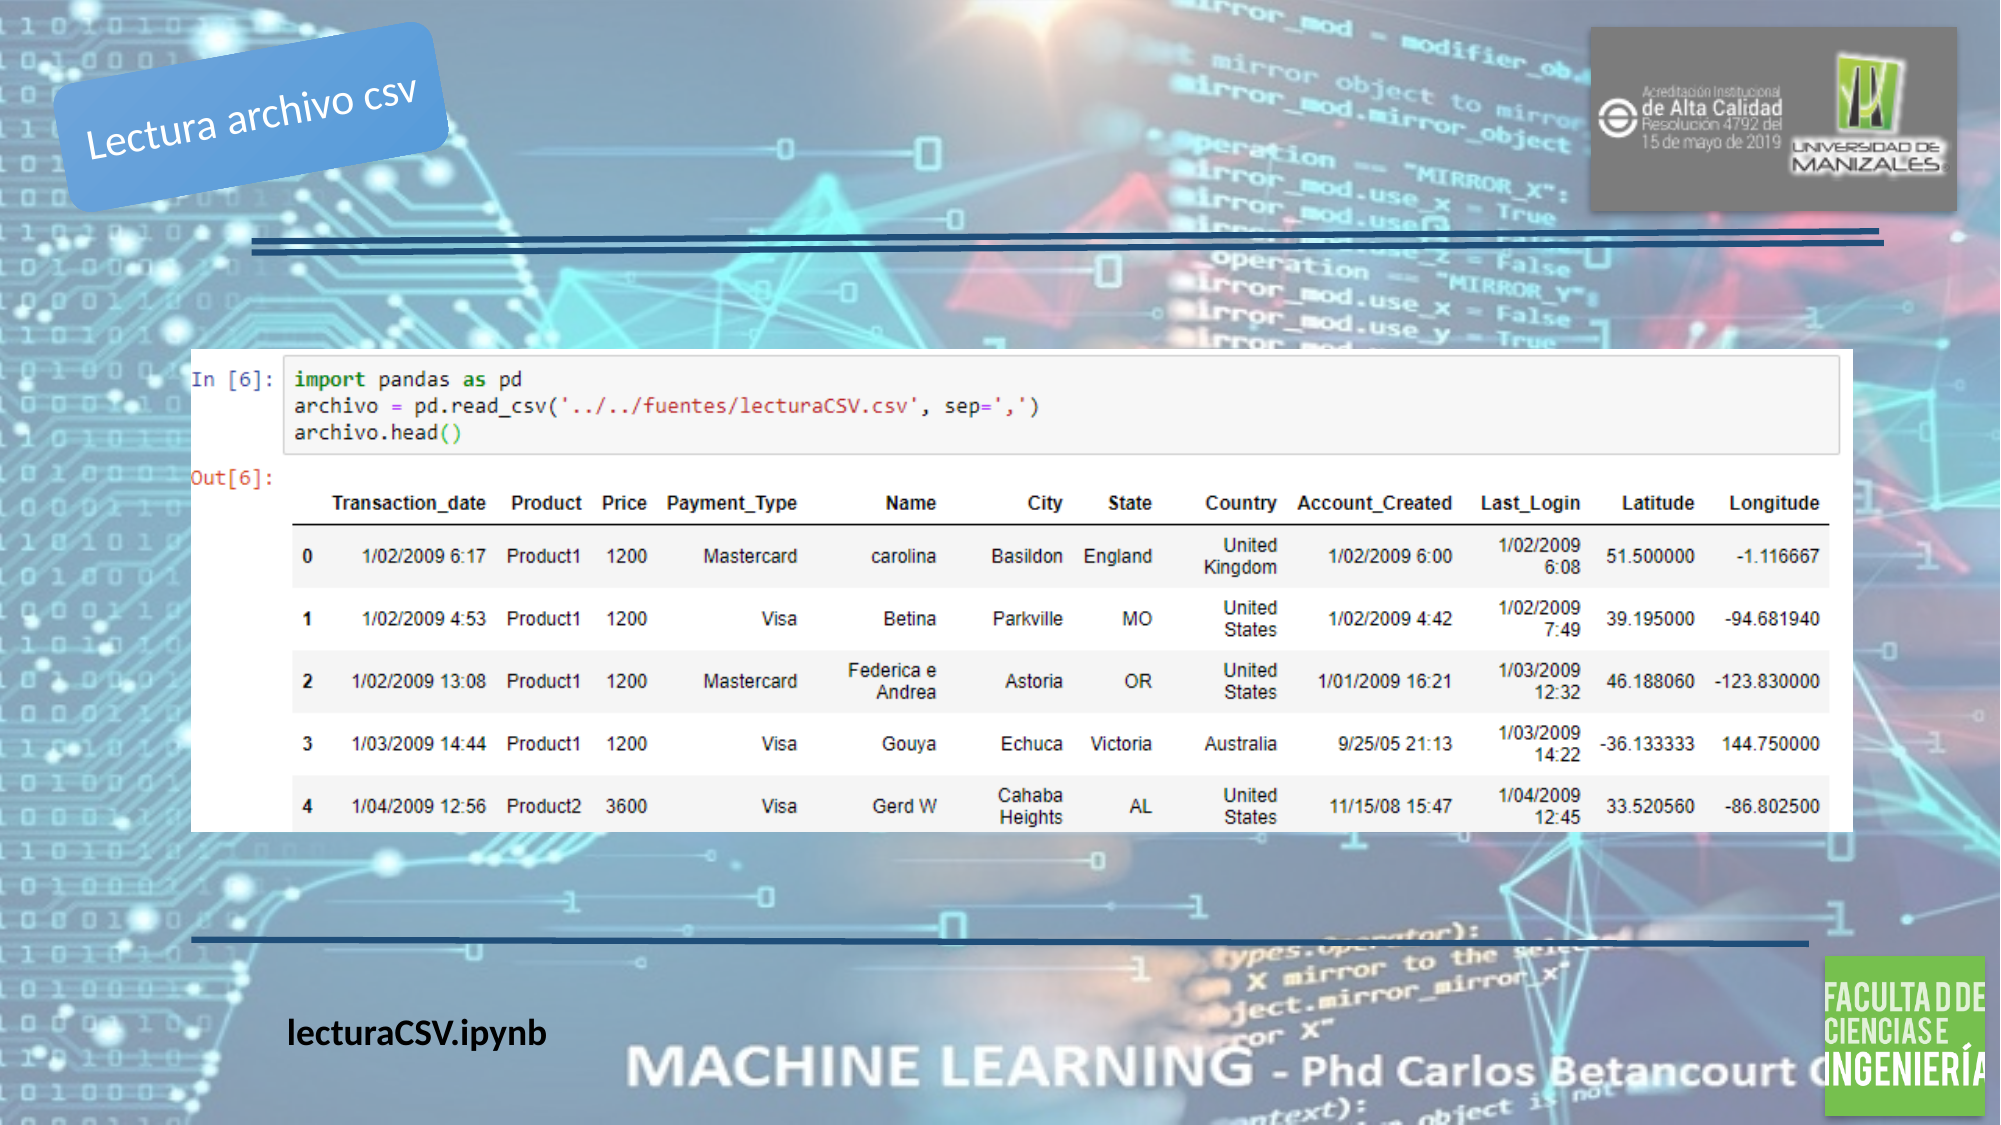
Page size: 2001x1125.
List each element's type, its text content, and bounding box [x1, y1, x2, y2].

text_box lecturaCSV.ipynb [272, 1000, 563, 1061]
picture [1825, 956, 1985, 1116]
picture [191, 349, 1853, 832]
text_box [251, 231, 1880, 242]
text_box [251, 242, 1884, 253]
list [49, 35, 1100, 237]
picture [1590, 26, 1958, 211]
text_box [191, 939, 1809, 944]
